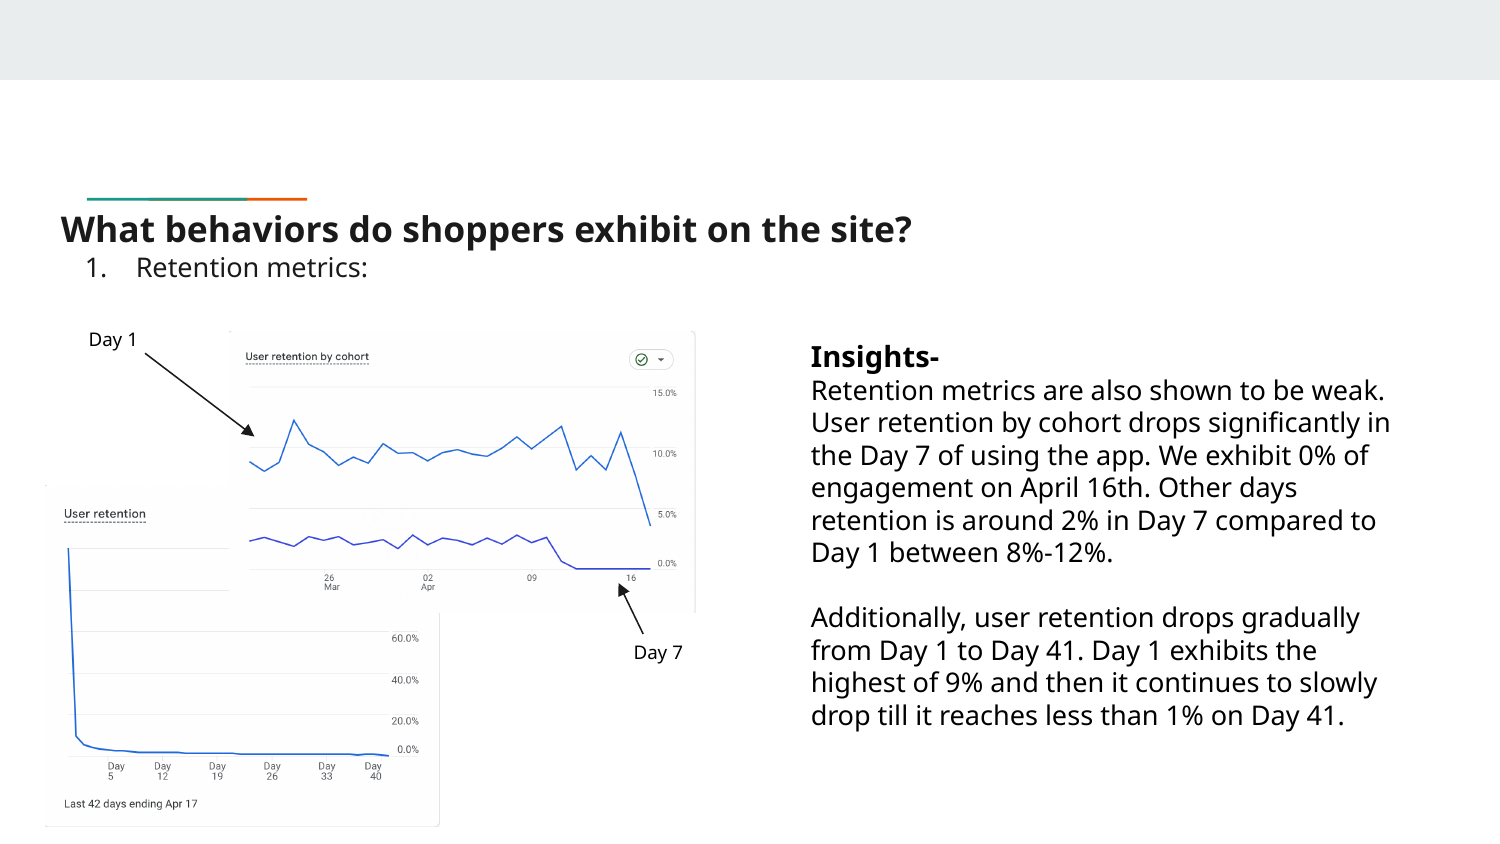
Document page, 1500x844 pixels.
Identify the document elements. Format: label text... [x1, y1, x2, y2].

title What behaviors do shoppers exhibit on the site? Retention metrics: [45, 192, 1372, 293]
text_box Day 7 [618, 629, 819, 675]
text_box Day 1 [73, 316, 184, 362]
picture [45, 331, 696, 827]
text_box Insights- Retention metrics are also shown to be weak. User retention by cohort drops significantly in the Day 7 of using the app. We exhibit 0% of engagement on April 16th. Other days retention is around 2% in Day 7 compared to Day 1 between 8%-12%. Additionally, user retention drops gradually from Day 1 to Day 41. Day 1 exhibits the highest of 9% and then it continues to slowly drop till it reaches less than 1% on Day 41. [795, 323, 1424, 746]
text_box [618, 582, 644, 635]
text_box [144, 352, 255, 437]
